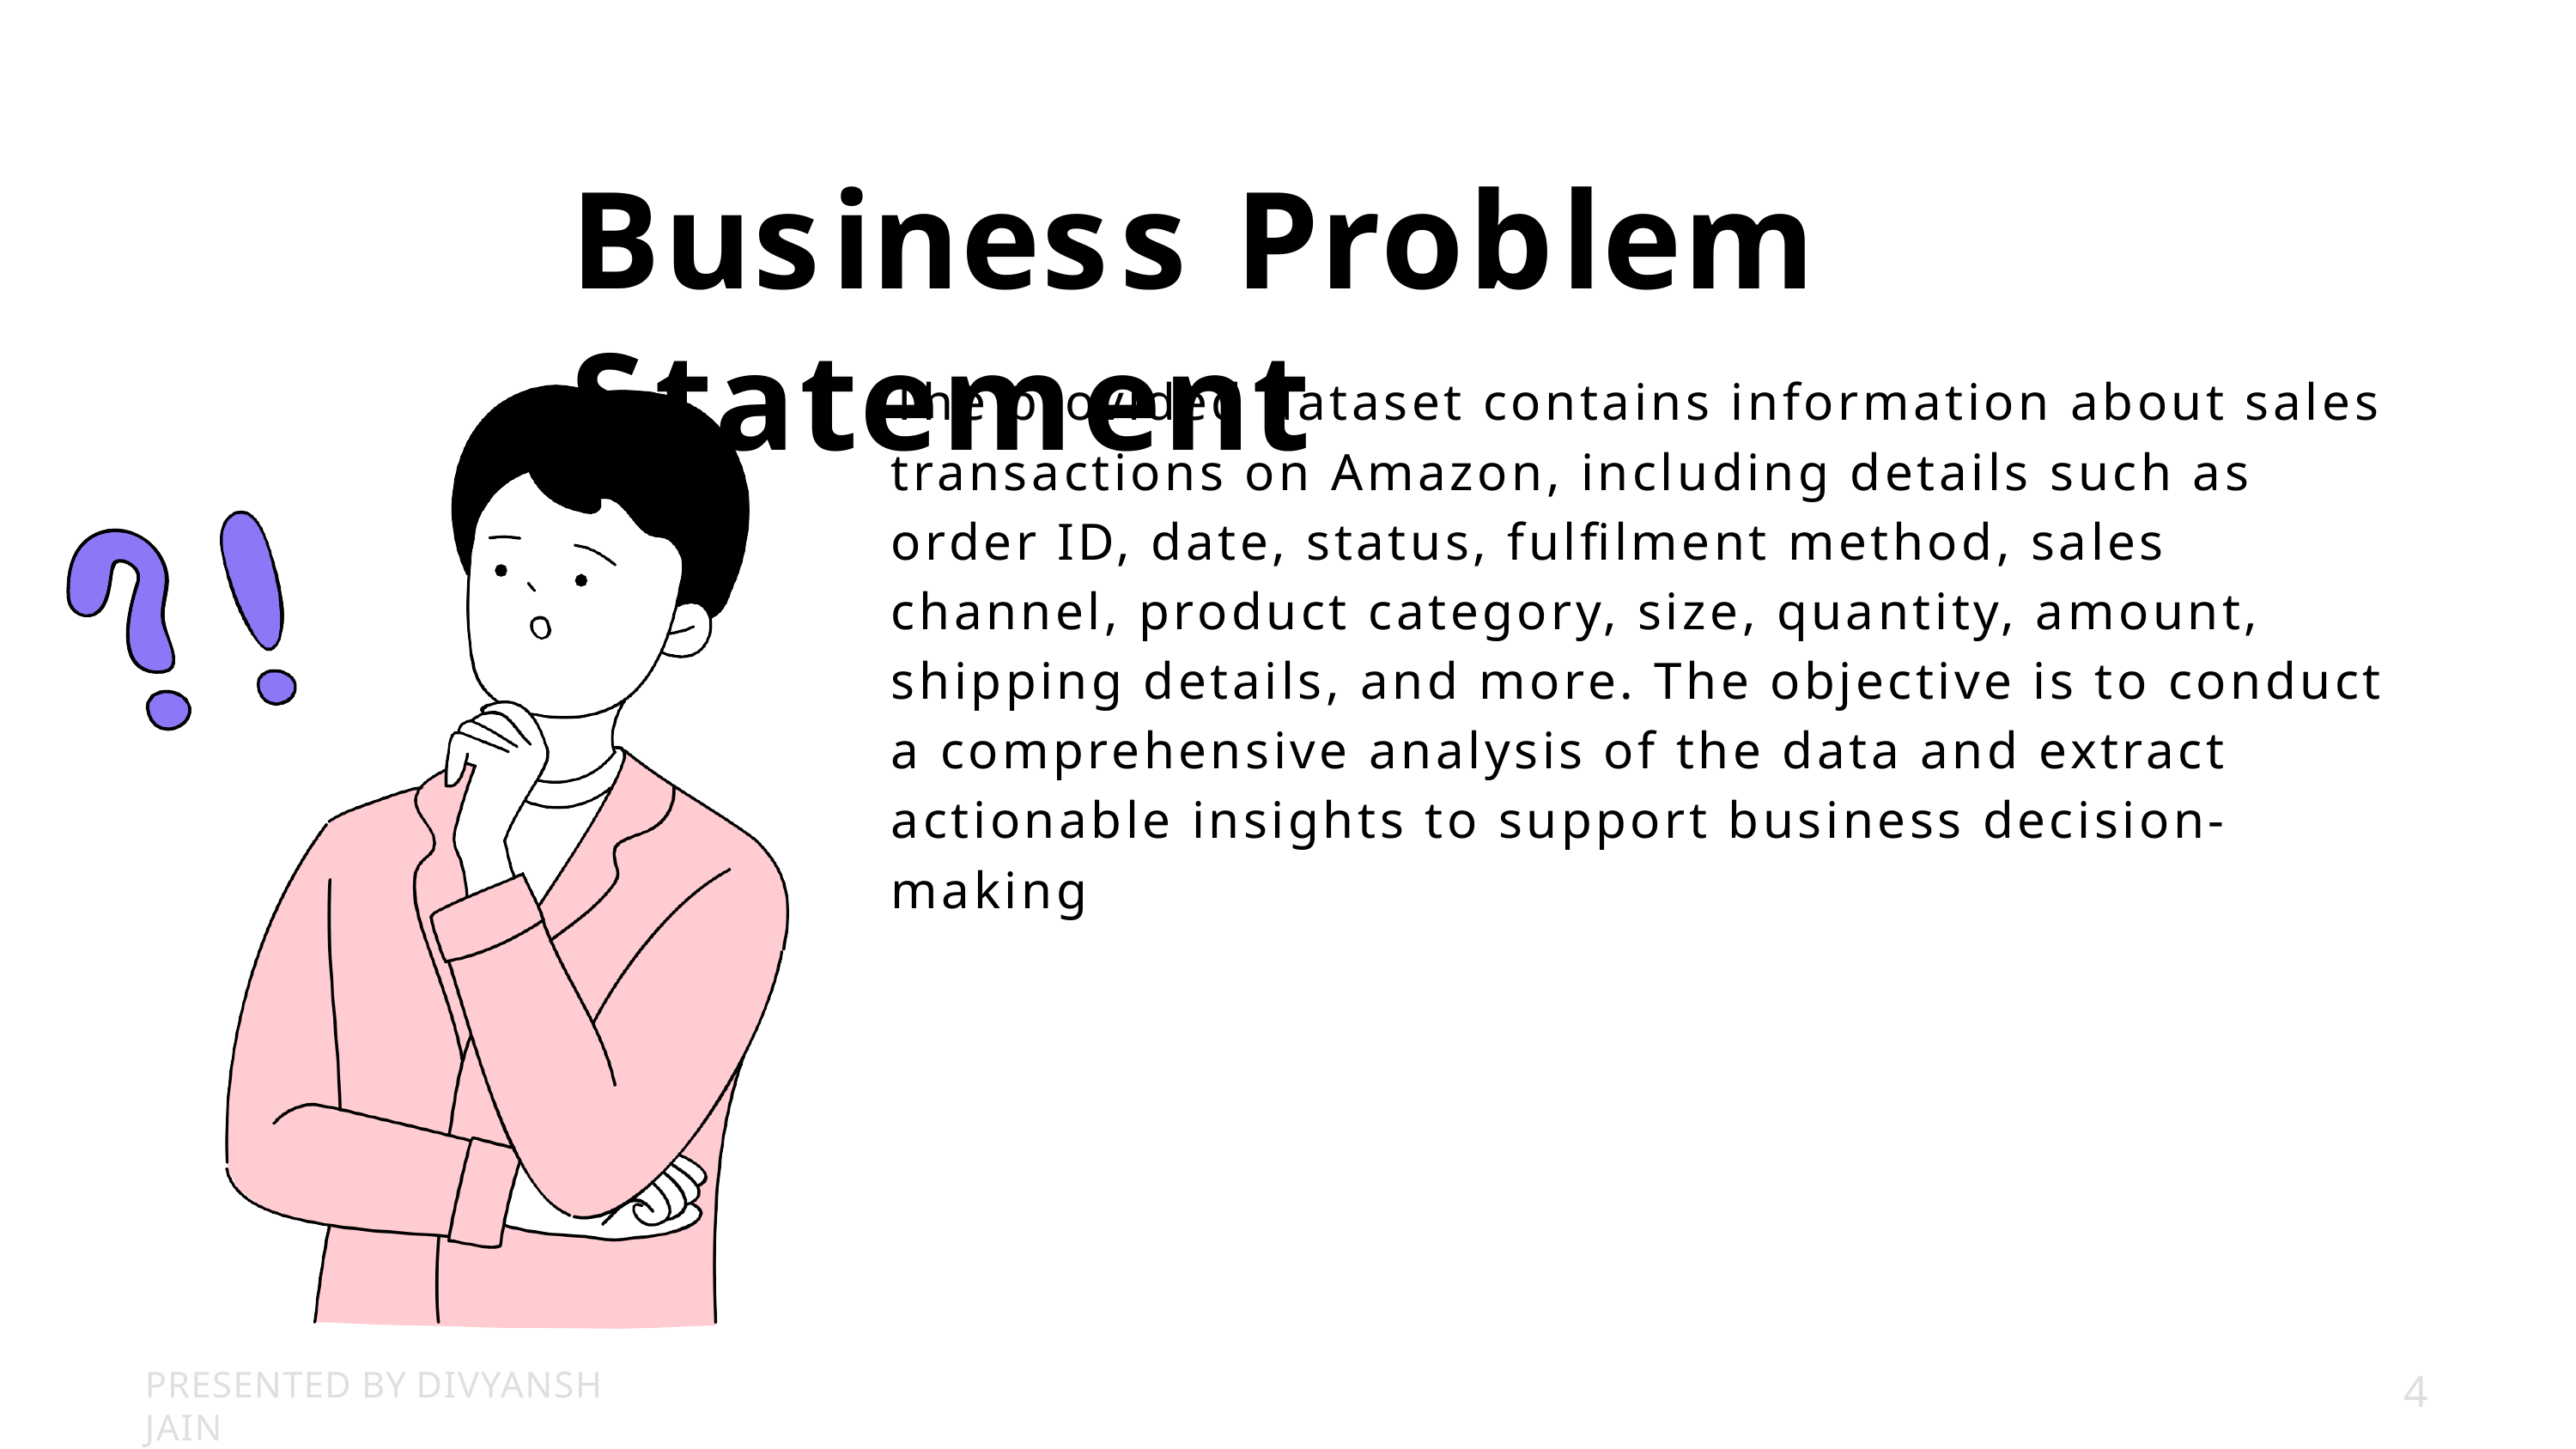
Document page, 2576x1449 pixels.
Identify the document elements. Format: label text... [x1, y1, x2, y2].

slide_number 4 [2389, 1362, 2437, 1449]
text_box The provided dataset contains information about sales transactions on Amazon, including details such as order ID, date, status, fulfilment method, sales channel, product category, size, quantity, amount, shipping details, and more. The objective is to conduct a comprehensive analysis of the data and extract actionable insights to support business decision-making [889, 359, 2437, 919]
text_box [66, 528, 176, 675]
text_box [145, 689, 191, 731]
footer PRESENTED BY DIVYANSH JAIN [143, 1361, 686, 1449]
picture [220, 385, 789, 1329]
title Business Problem Statement [568, 153, 2417, 477]
